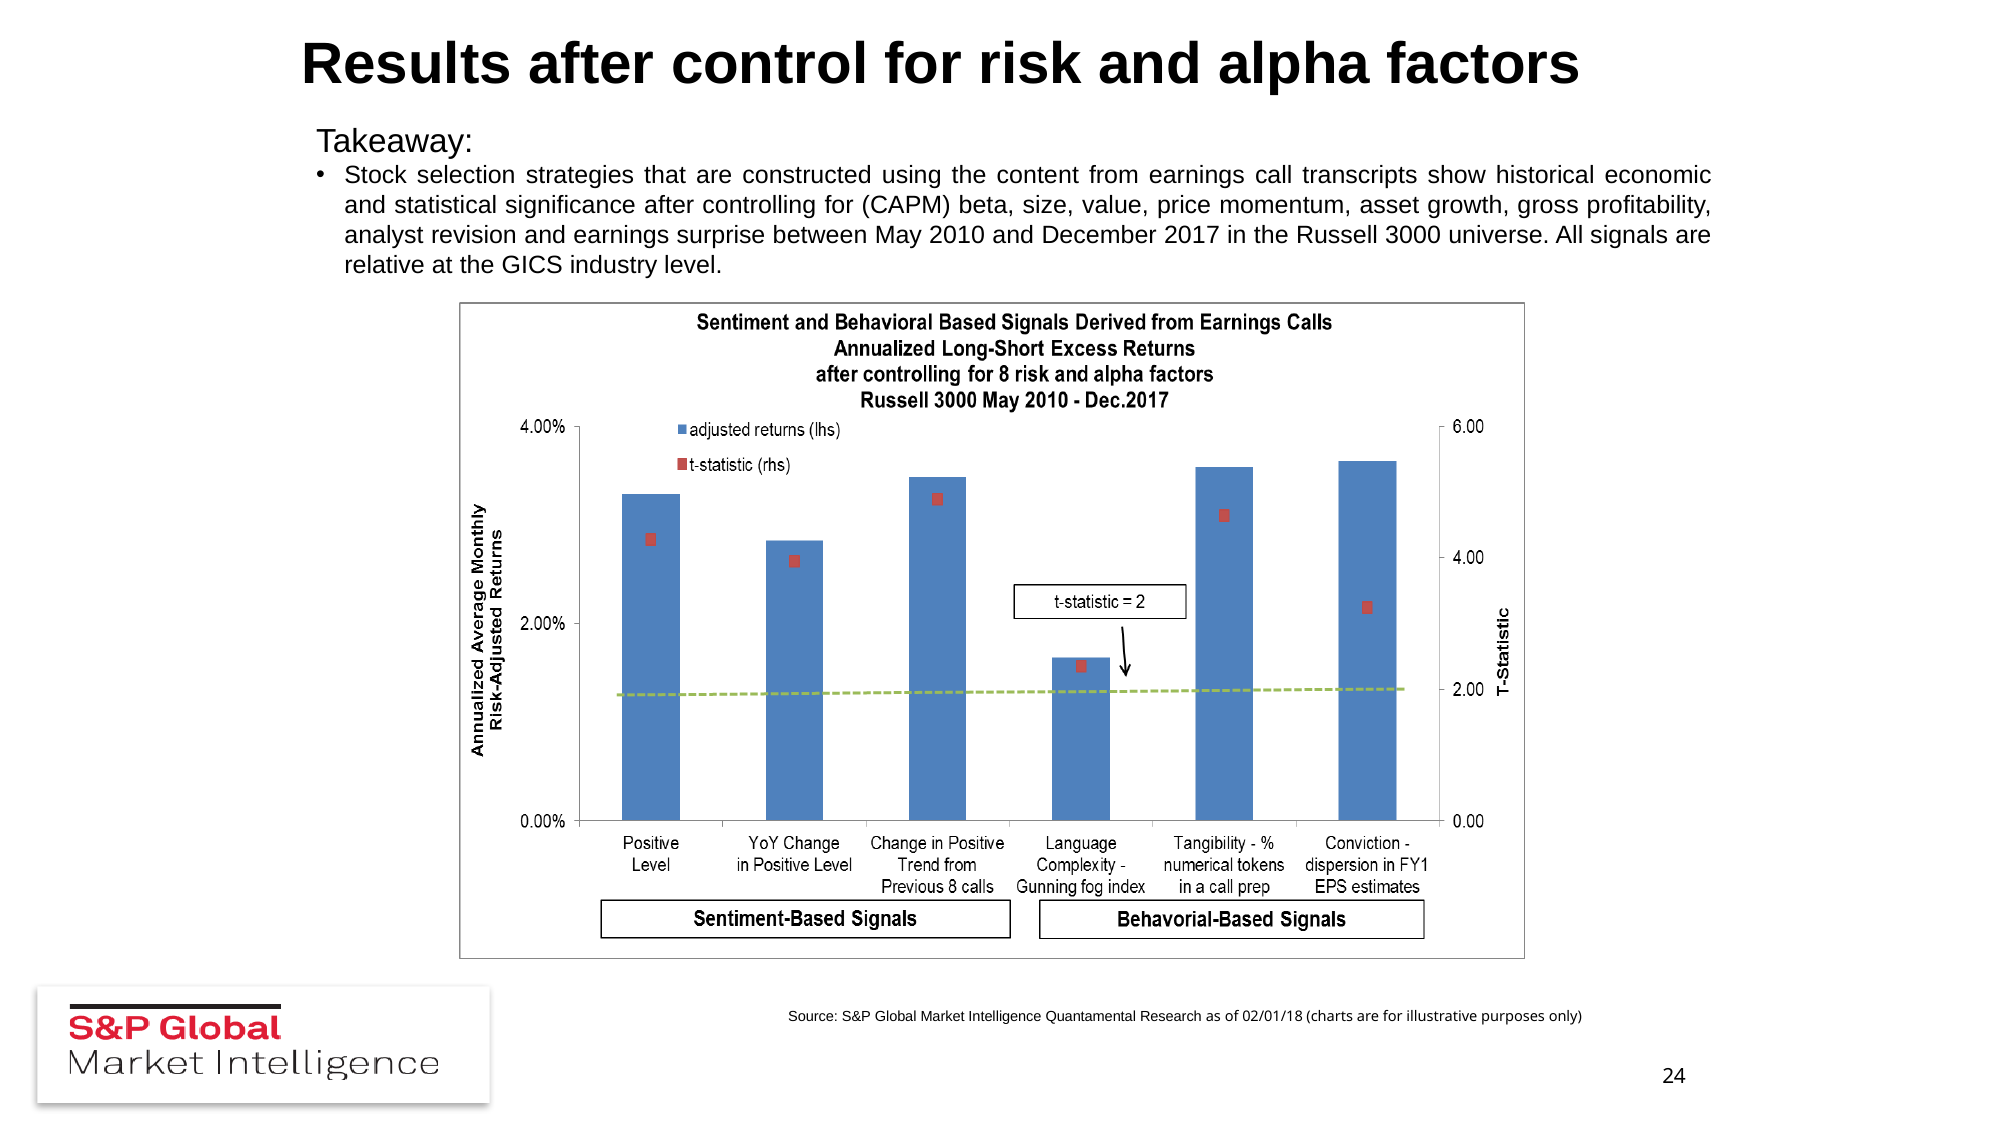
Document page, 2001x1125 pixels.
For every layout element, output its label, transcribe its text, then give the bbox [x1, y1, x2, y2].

text_box 24 [1647, 1055, 1707, 1098]
picture [459, 302, 1526, 959]
text_box Takeaway: Stock selection strategies that are constructed using the content from earnings call transcripts show historical economic and statistical significance after controlling for (CAPM) beta, size, value, price momentum, asset growth, gross profitability, analyst revision and earnings surprise between May 2010 and December 2017 in the Russell 3000 universe. All signals are relative at the GICS industry level. [301, 111, 1730, 286]
text_box Source: S&P Global Market Intelligence Quantamental Research as of 02/01/18 (charts are for illustrative purposes only) [773, 999, 1598, 1032]
title Results after control for risk and alpha factors [301, 35, 1648, 96]
